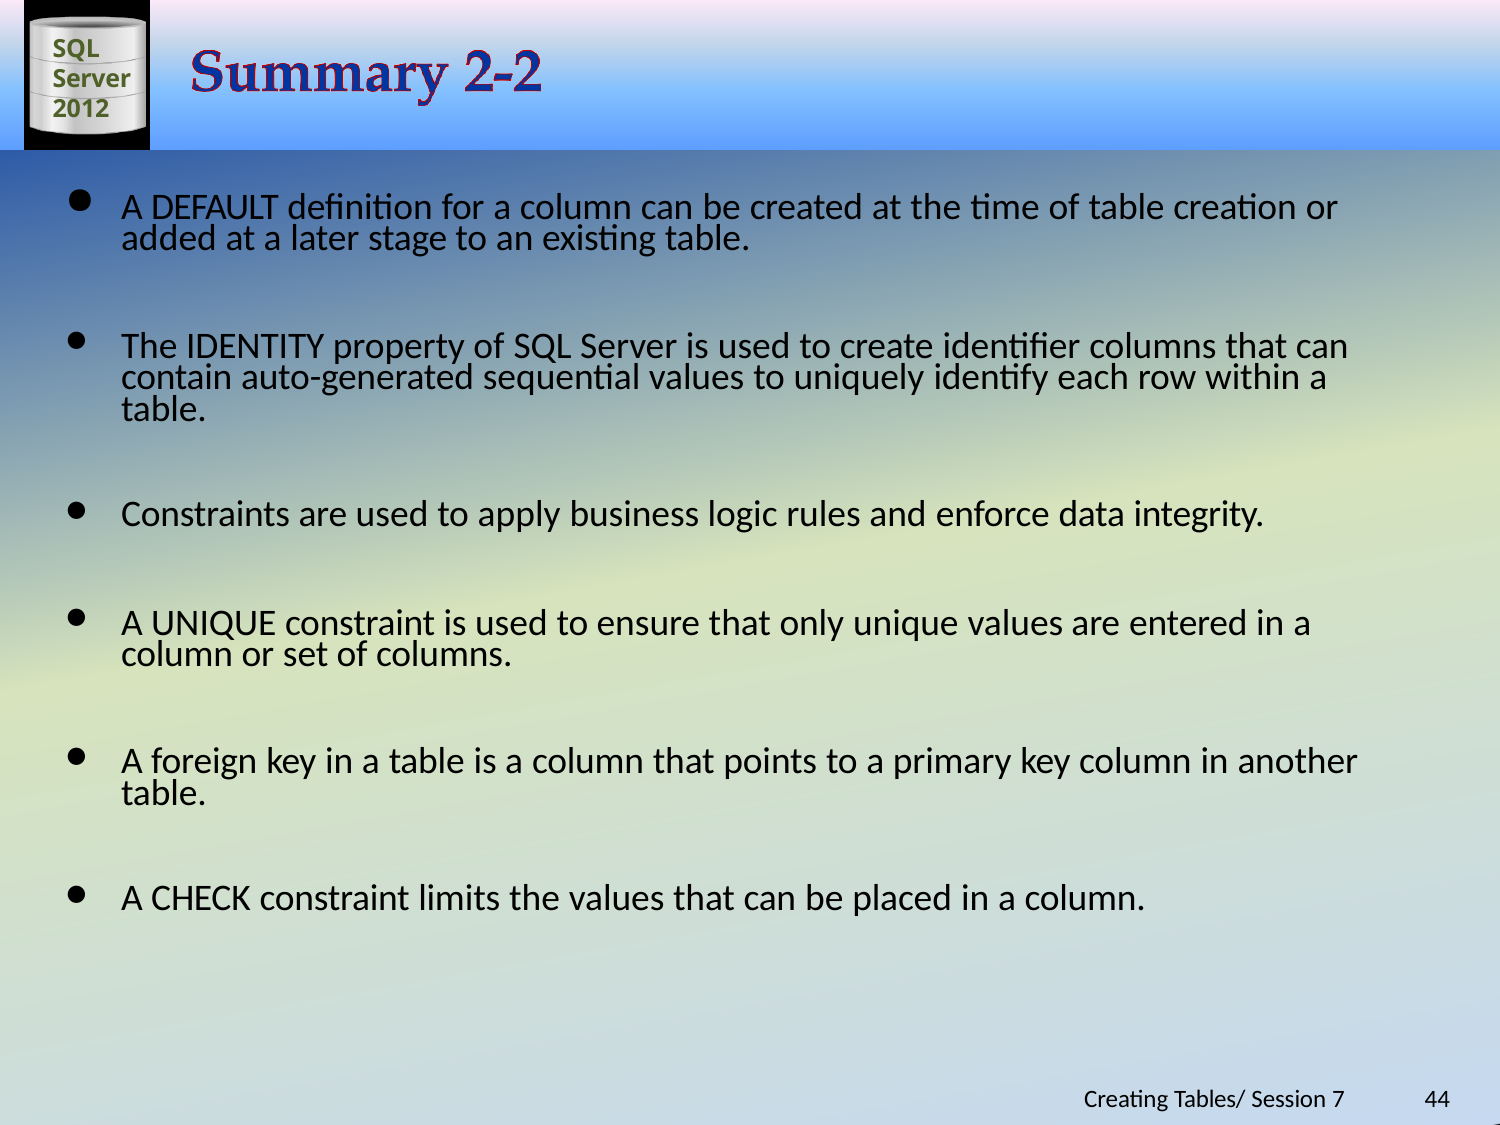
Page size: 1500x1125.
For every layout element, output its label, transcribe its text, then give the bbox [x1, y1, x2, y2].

picture [0, 151, 1500, 1125]
slide_number 44 [1418, 1086, 1457, 1125]
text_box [0, 0, 1500, 151]
text_box SQL Server 2012 A DEFAULT definition for a column can be created at the time of table creation or added at a later stage to an existing table. The IDENTITY property of SQL Server is used to create identifier columns that can contain auto-generated sequential values to uniquely identify each row within a table. Constraints are used to apply business logic rules and enforce data integrity. A UNIQUE constraint is used to ensure that only unique values are entered in a column or set of columns. A foreign key in a table is a column that points to a primary key column in another table. A CHECK constraint limits the values that can be placed in a column. [50, 159, 1370, 919]
slide_number Creating Tables/ Session 7 [1082, 1086, 1350, 1125]
